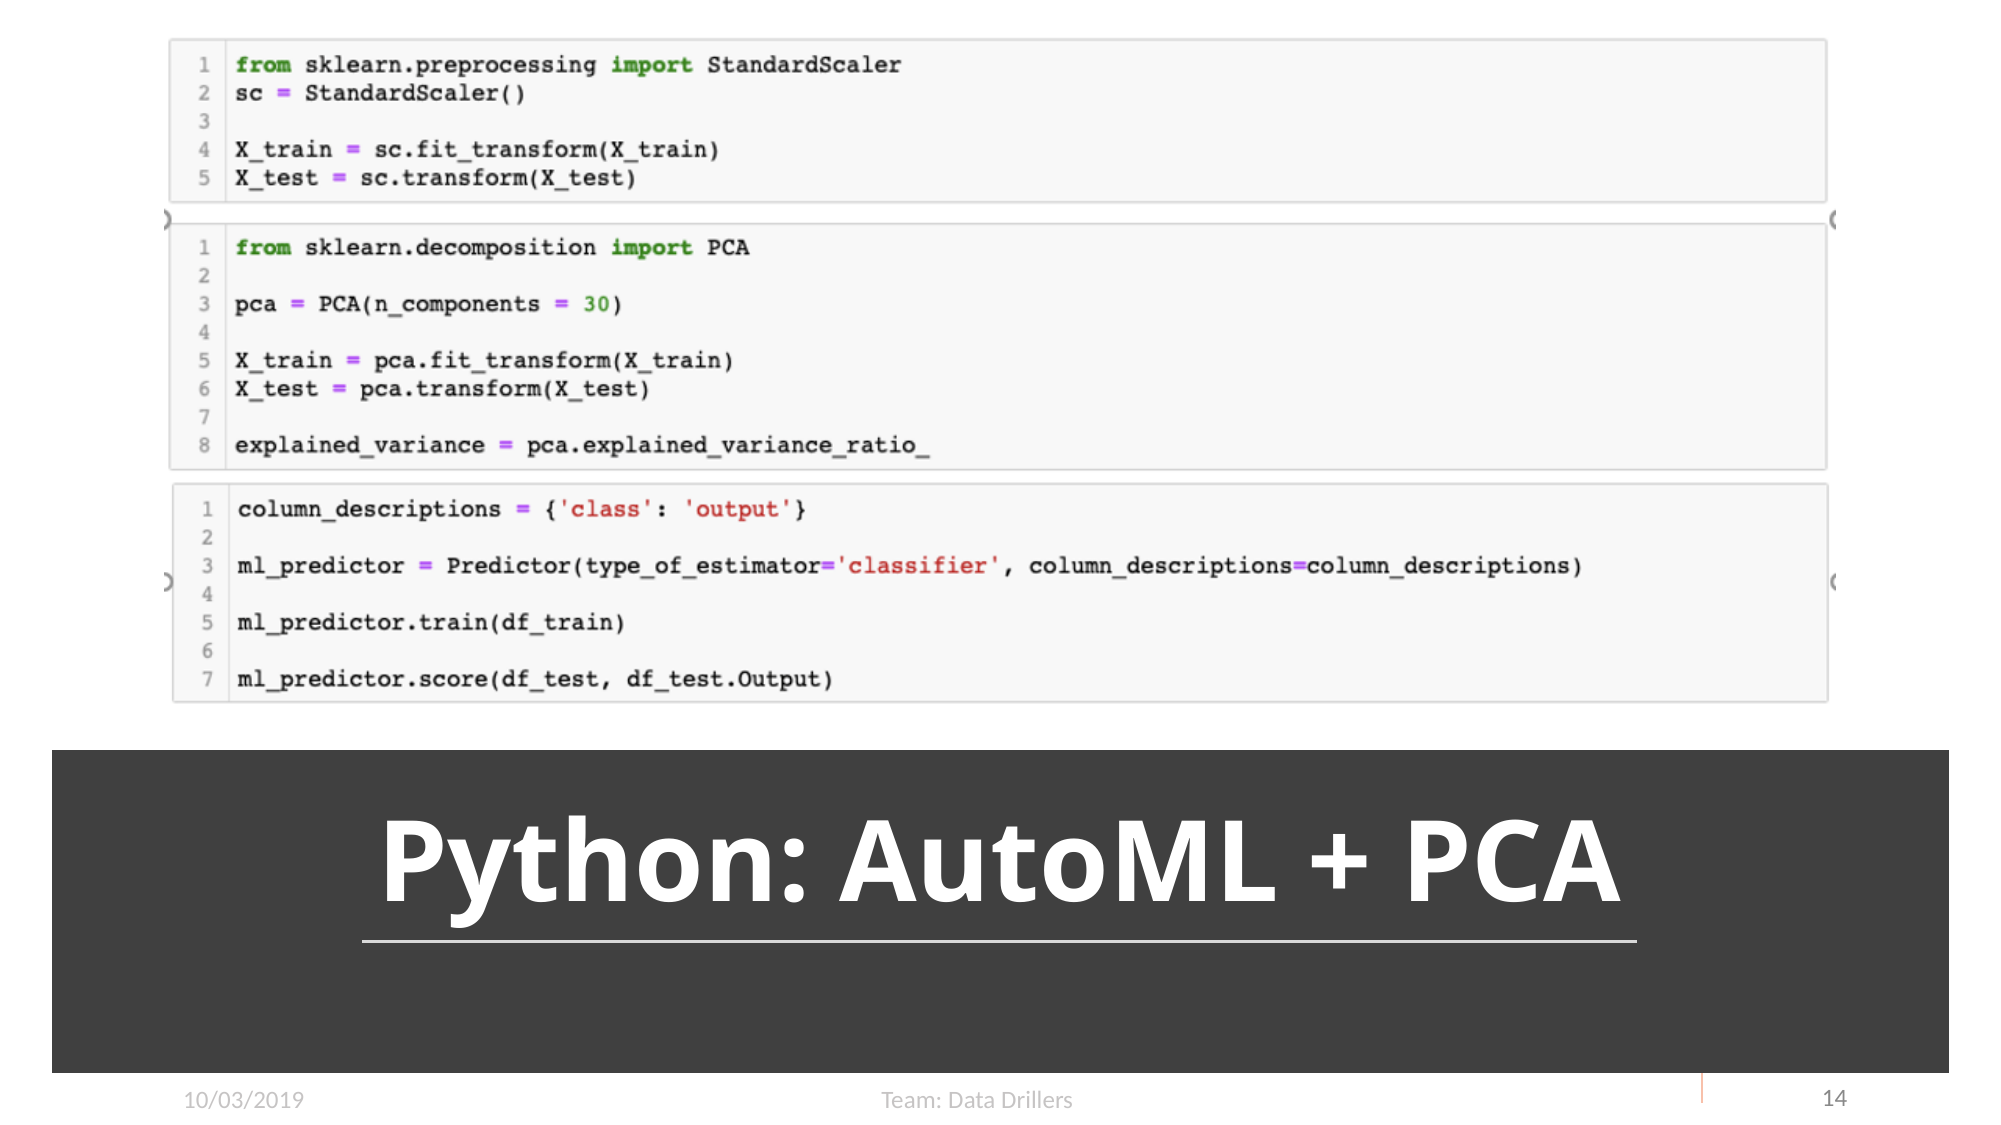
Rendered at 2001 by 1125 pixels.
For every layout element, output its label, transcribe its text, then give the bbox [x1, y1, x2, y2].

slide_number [137, 1068, 351, 1125]
slide_number 14 [1568, 1069, 1863, 1125]
picture [163, 32, 1836, 712]
title Python: AutoML + PCA [86, 780, 1914, 933]
footer Team: Data Drillers [432, 1068, 1568, 1125]
text_box [61, 759, 1939, 1064]
